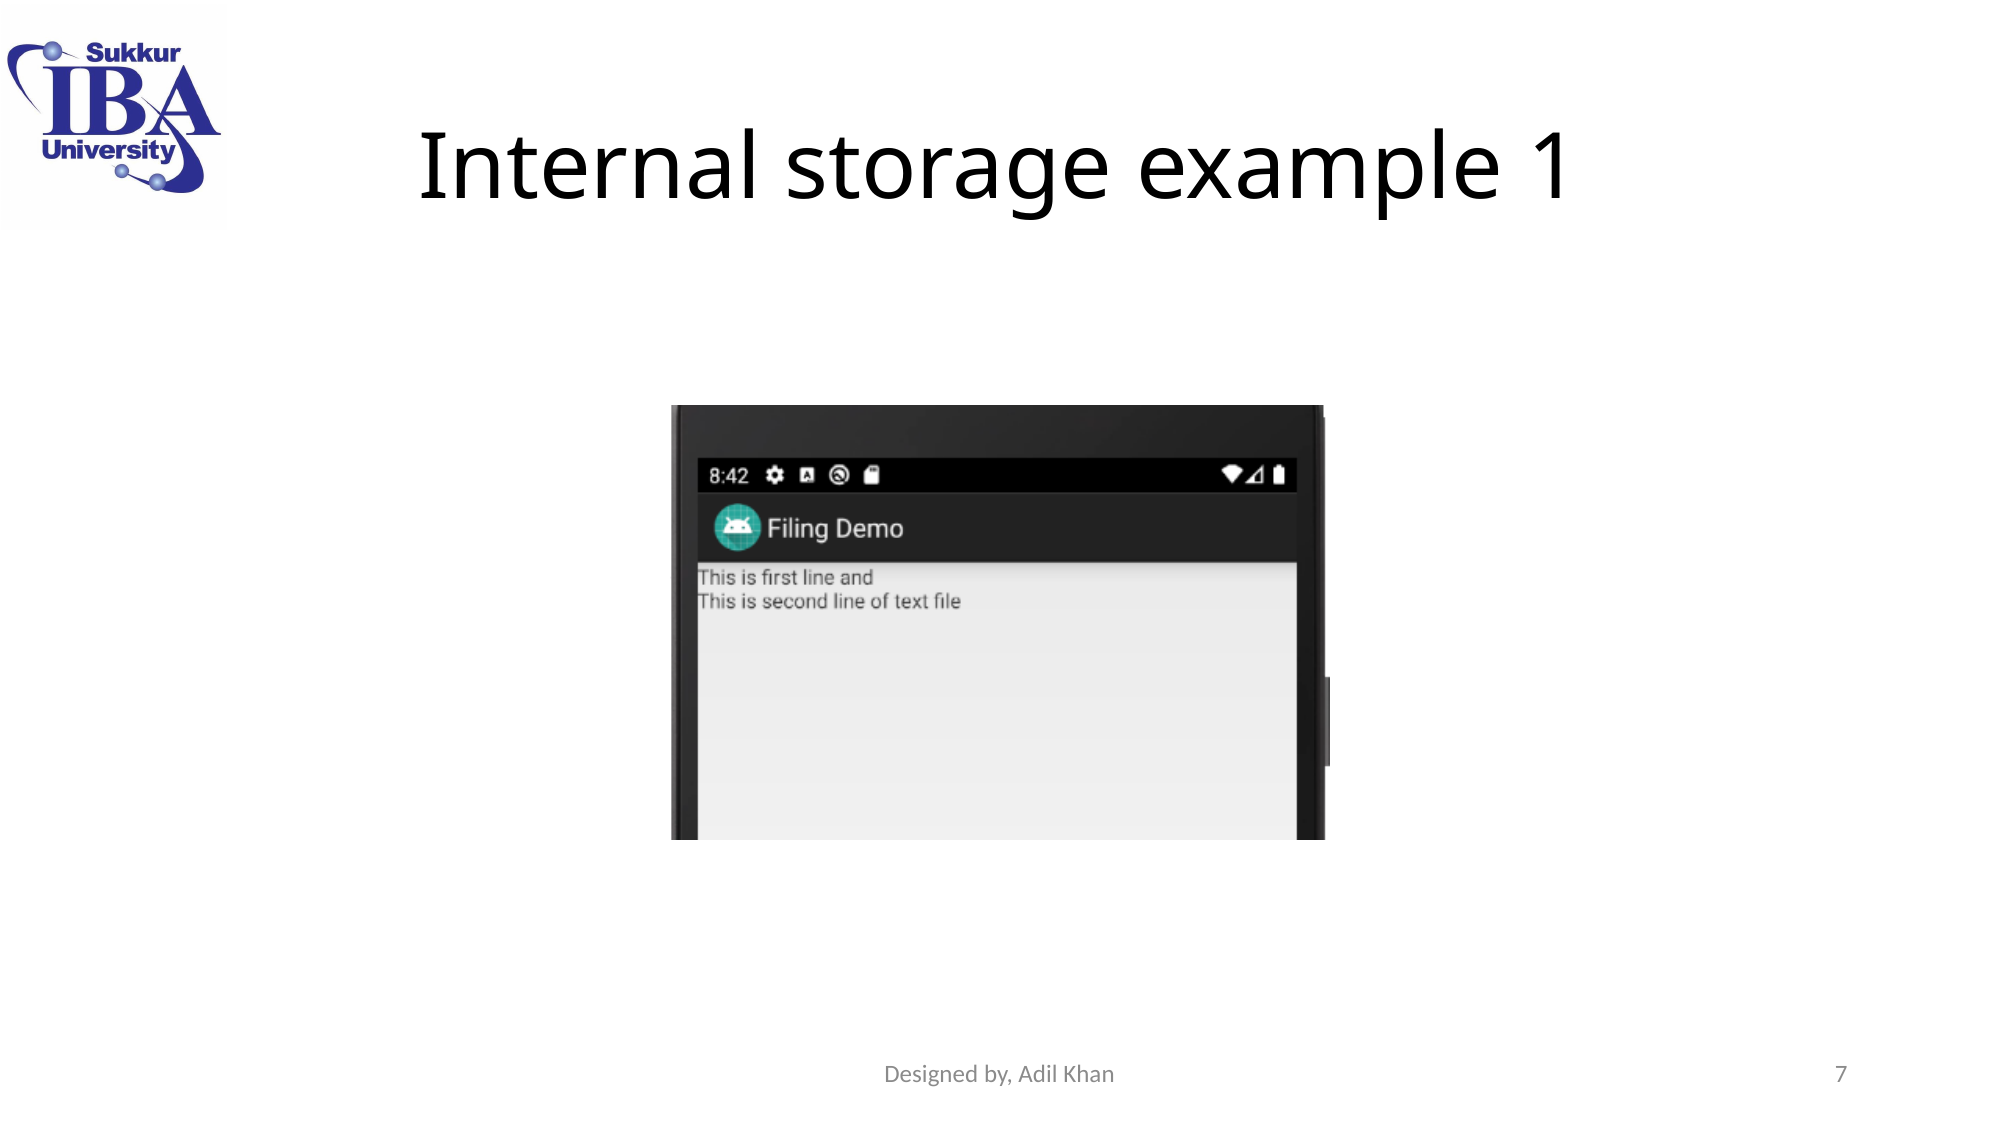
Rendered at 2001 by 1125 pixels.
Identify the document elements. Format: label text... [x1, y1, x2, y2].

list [670, 405, 1330, 840]
picture [1, 4, 227, 230]
title Internal storage example 1 [137, 59, 1863, 278]
footer Designed by, Adil Khan [662, 1042, 1338, 1103]
slide_number 7 [1412, 1042, 1863, 1103]
